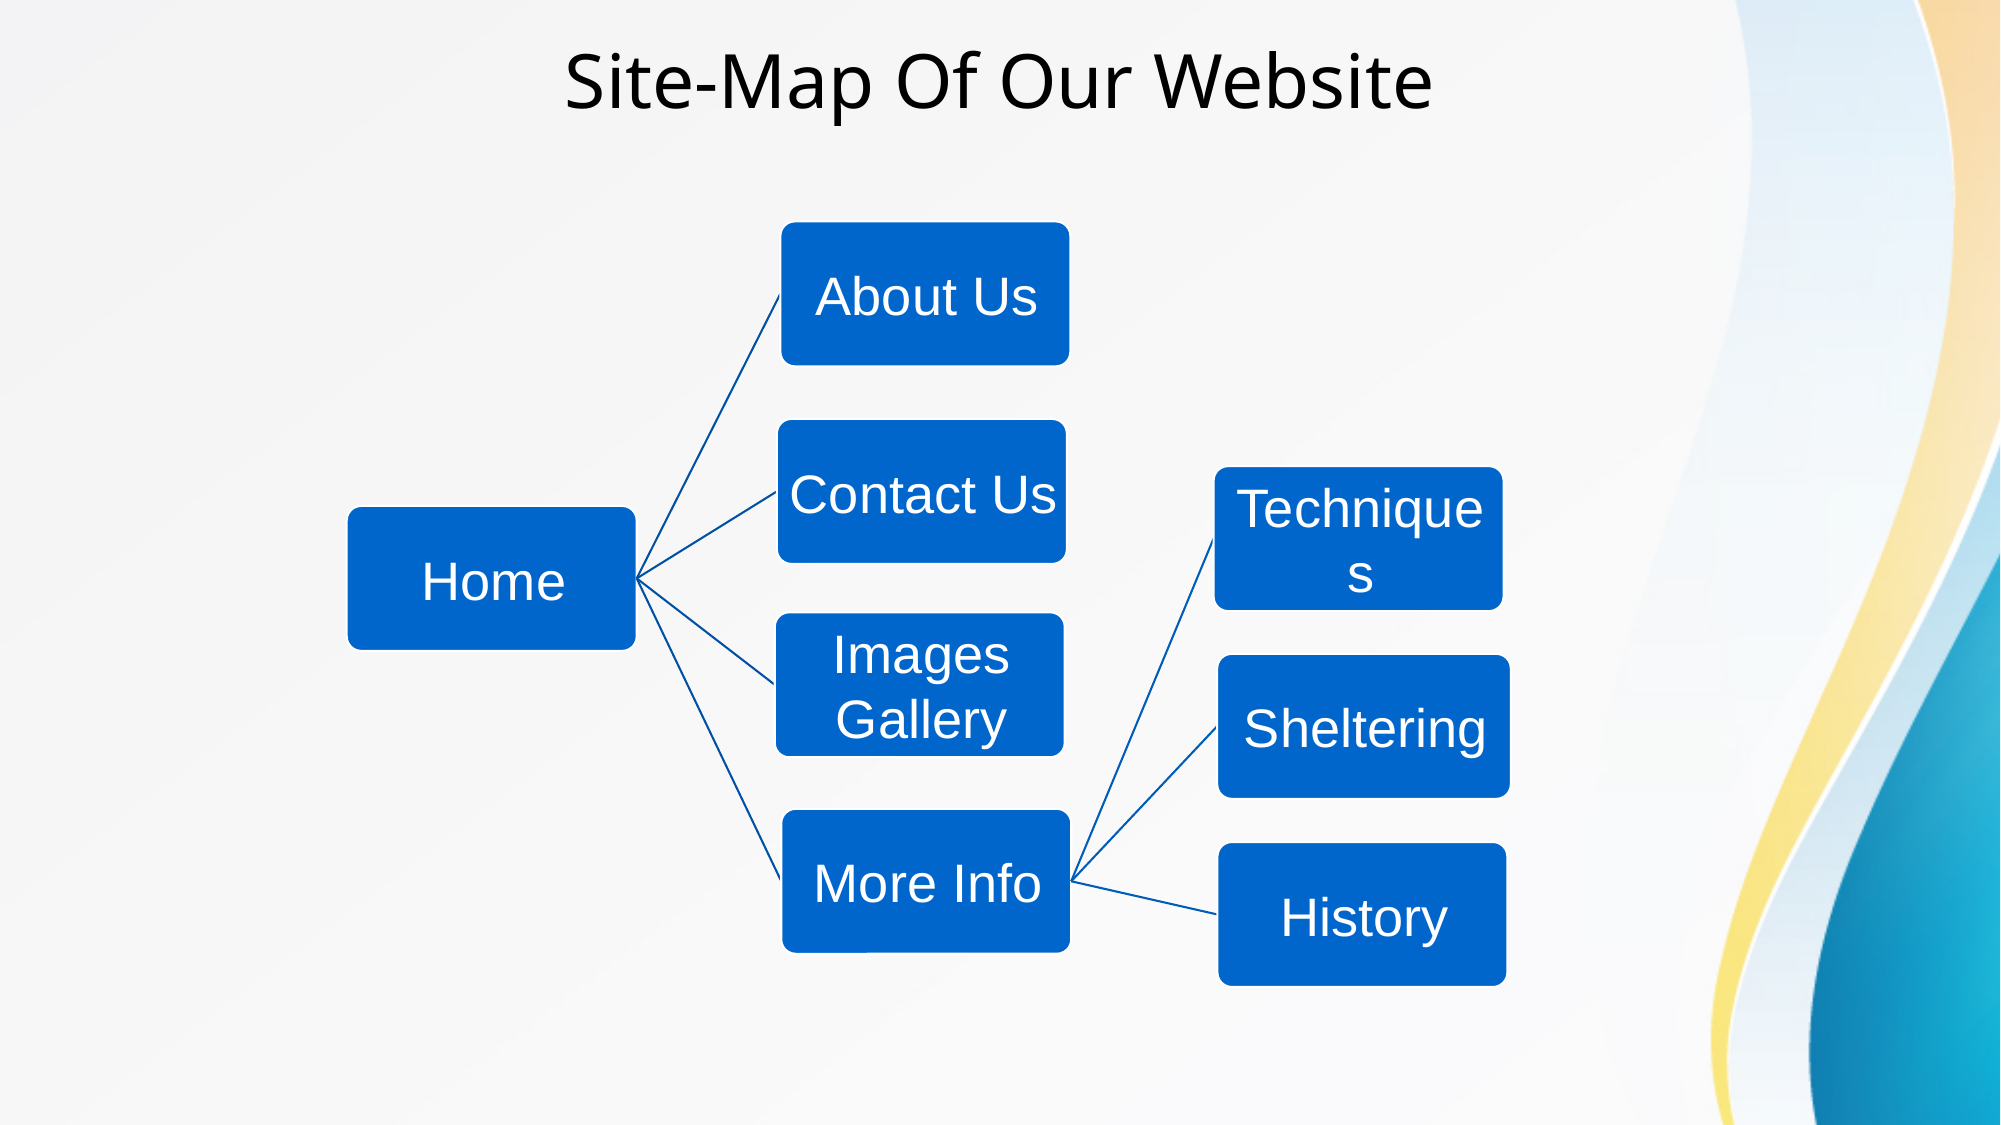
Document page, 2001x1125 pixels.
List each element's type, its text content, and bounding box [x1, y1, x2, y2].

picture [0, 0, 2001, 1125]
list [99, 192, 1901, 1006]
title Site-Map Of Our Website [99, 30, 1901, 127]
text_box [270, 174, 1608, 987]
